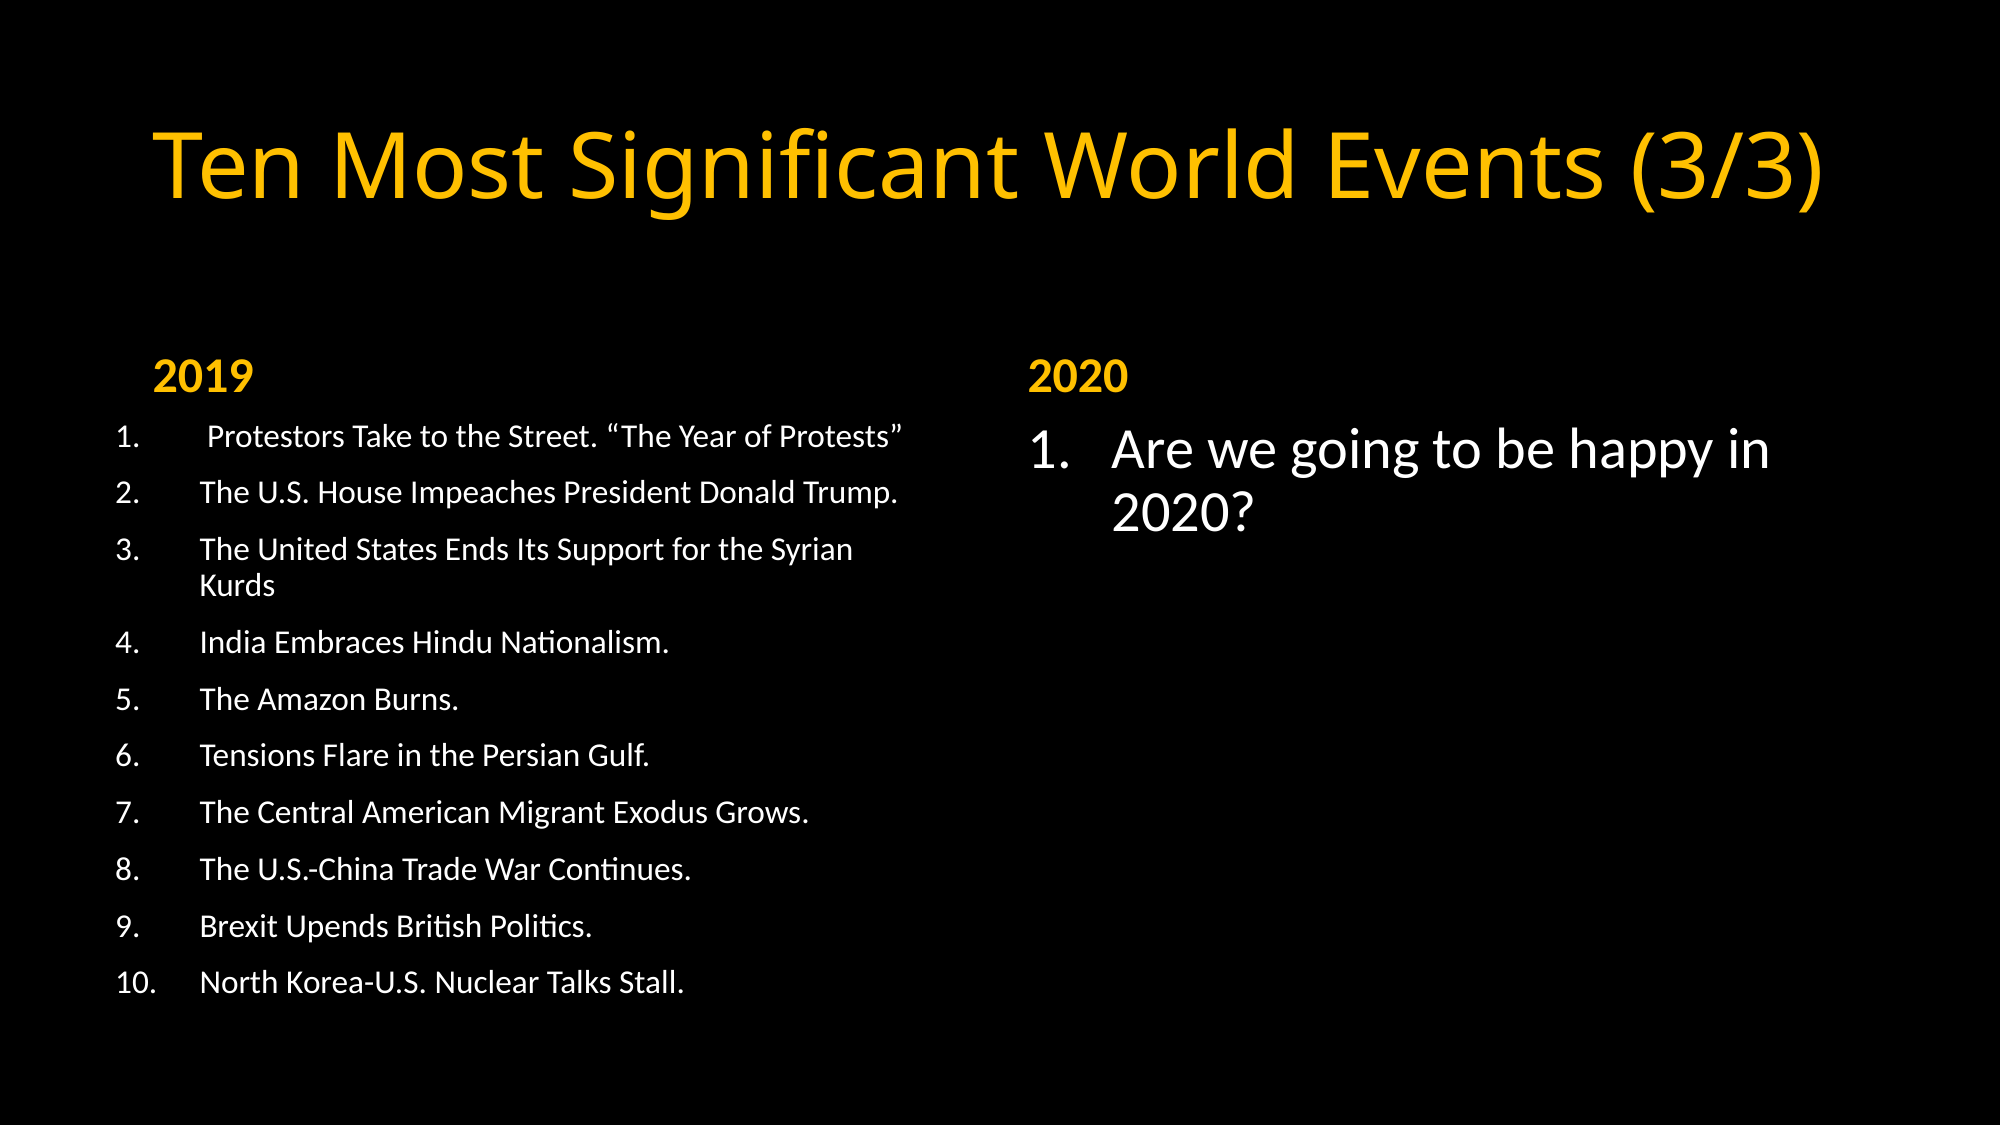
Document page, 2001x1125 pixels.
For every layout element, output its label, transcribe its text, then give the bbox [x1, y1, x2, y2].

list Are we going to be happy in 2020? [1012, 410, 1863, 611]
list 2020 [1012, 275, 1863, 410]
title Ten Most Significant World Events (3/3) [137, 59, 1863, 278]
list Protestors Take to the Street. “The Year of Protests” The U.S. House Impeaches President Donald Trump. The United States Ends Its Support for the Syrian Kurds India Embraces Hindu Nationalism. The Amazon Burns. Tensions Flare in the Persian Gulf. The Central American Migrant Exodus Grows. The U.S.-China Trade War Continues. Brexit Upends British Politics. North Korea-U.S. Nuclear Talks Stall. [100, 410, 947, 1066]
list 2019 [137, 275, 984, 411]
